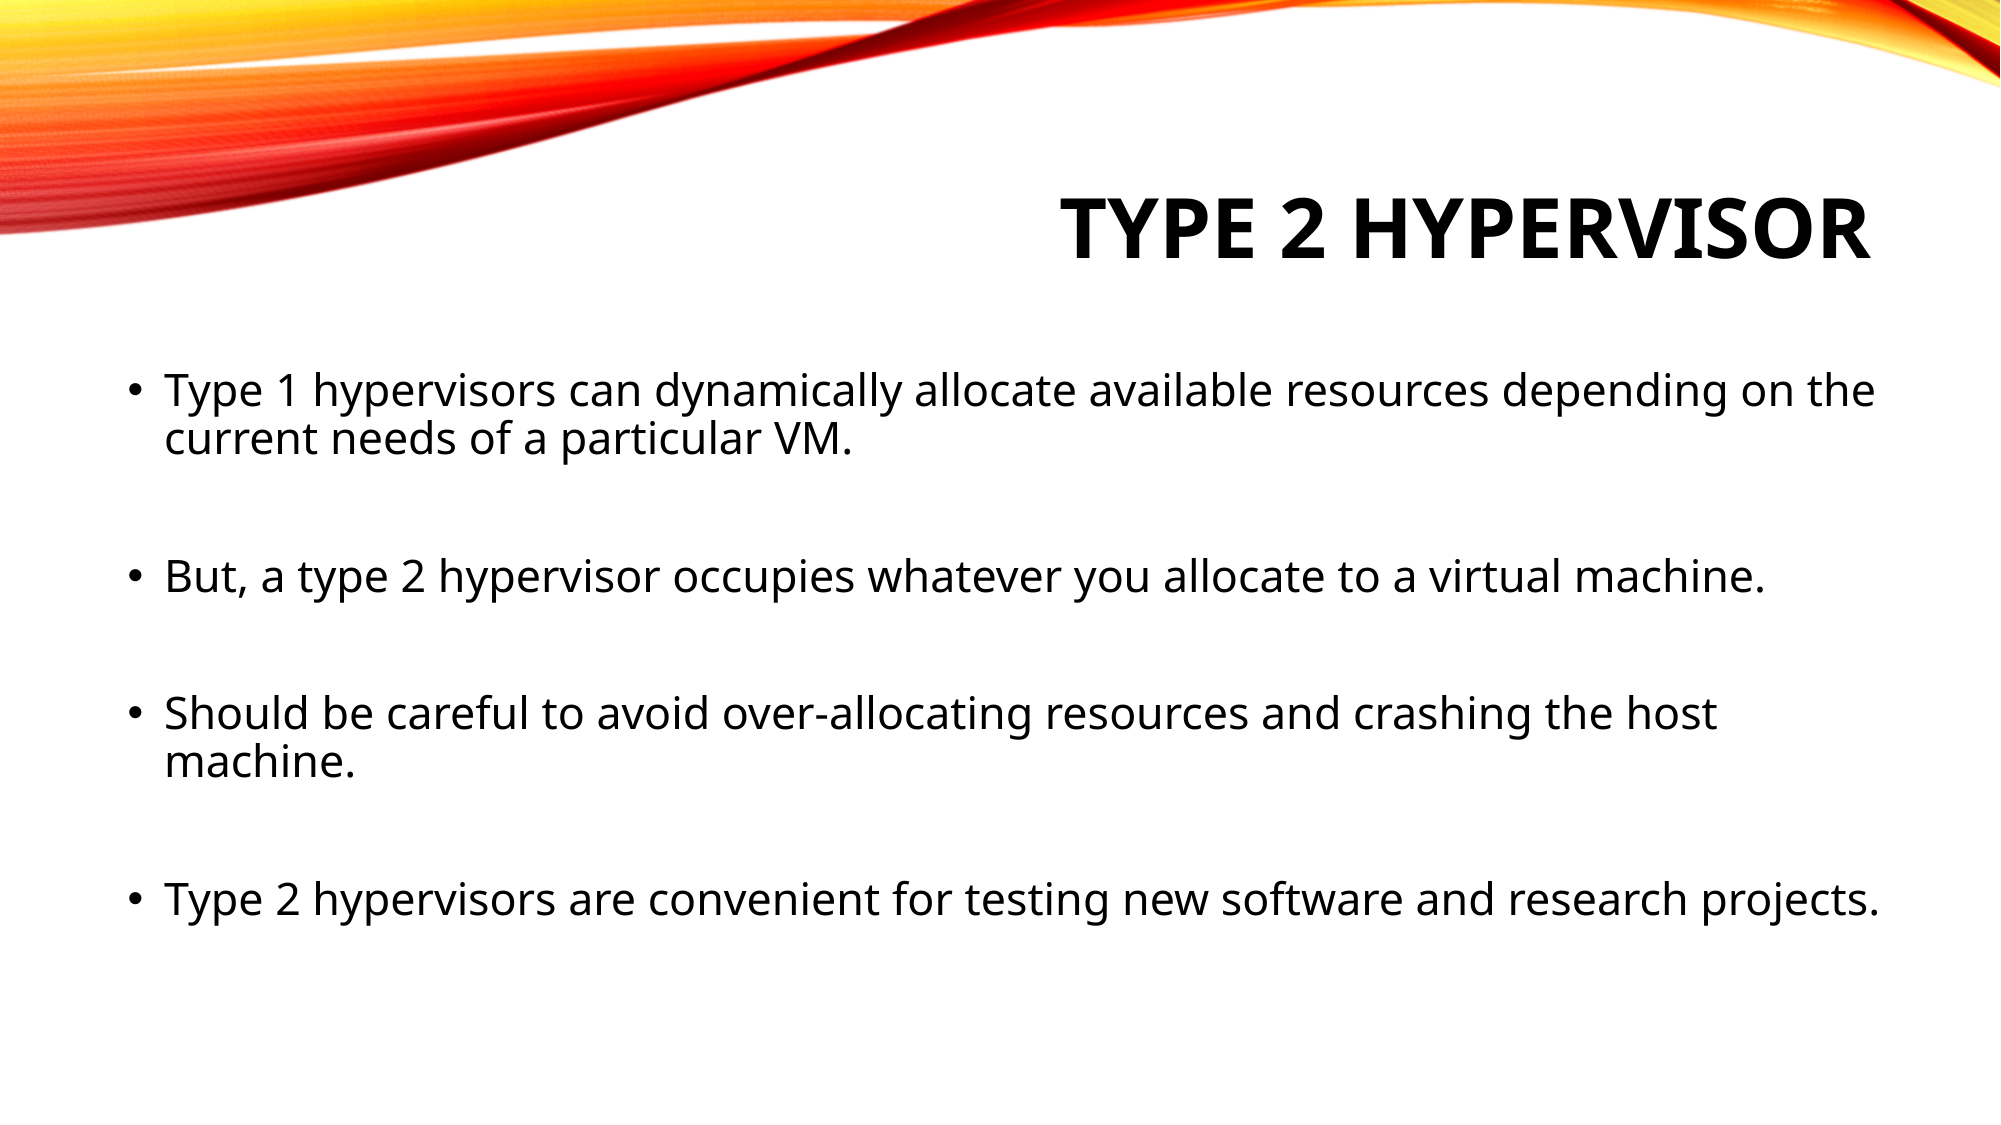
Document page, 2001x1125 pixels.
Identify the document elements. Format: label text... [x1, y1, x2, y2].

list Type 1 hypervisors can dynamically allocate available resources depending on the current needs of a particular VM. But, a type 2 hypervisor occupies whatever you allocate to a virtual machine. Should be careful to avoid over-allocating resources and crashing the host machine. Type 2 hypervisors are convenient for testing new software and research projects. [112, 360, 1926, 1021]
title Type 2 Hypervisor [474, 125, 1888, 338]
picture [0, 0, 2000, 237]
